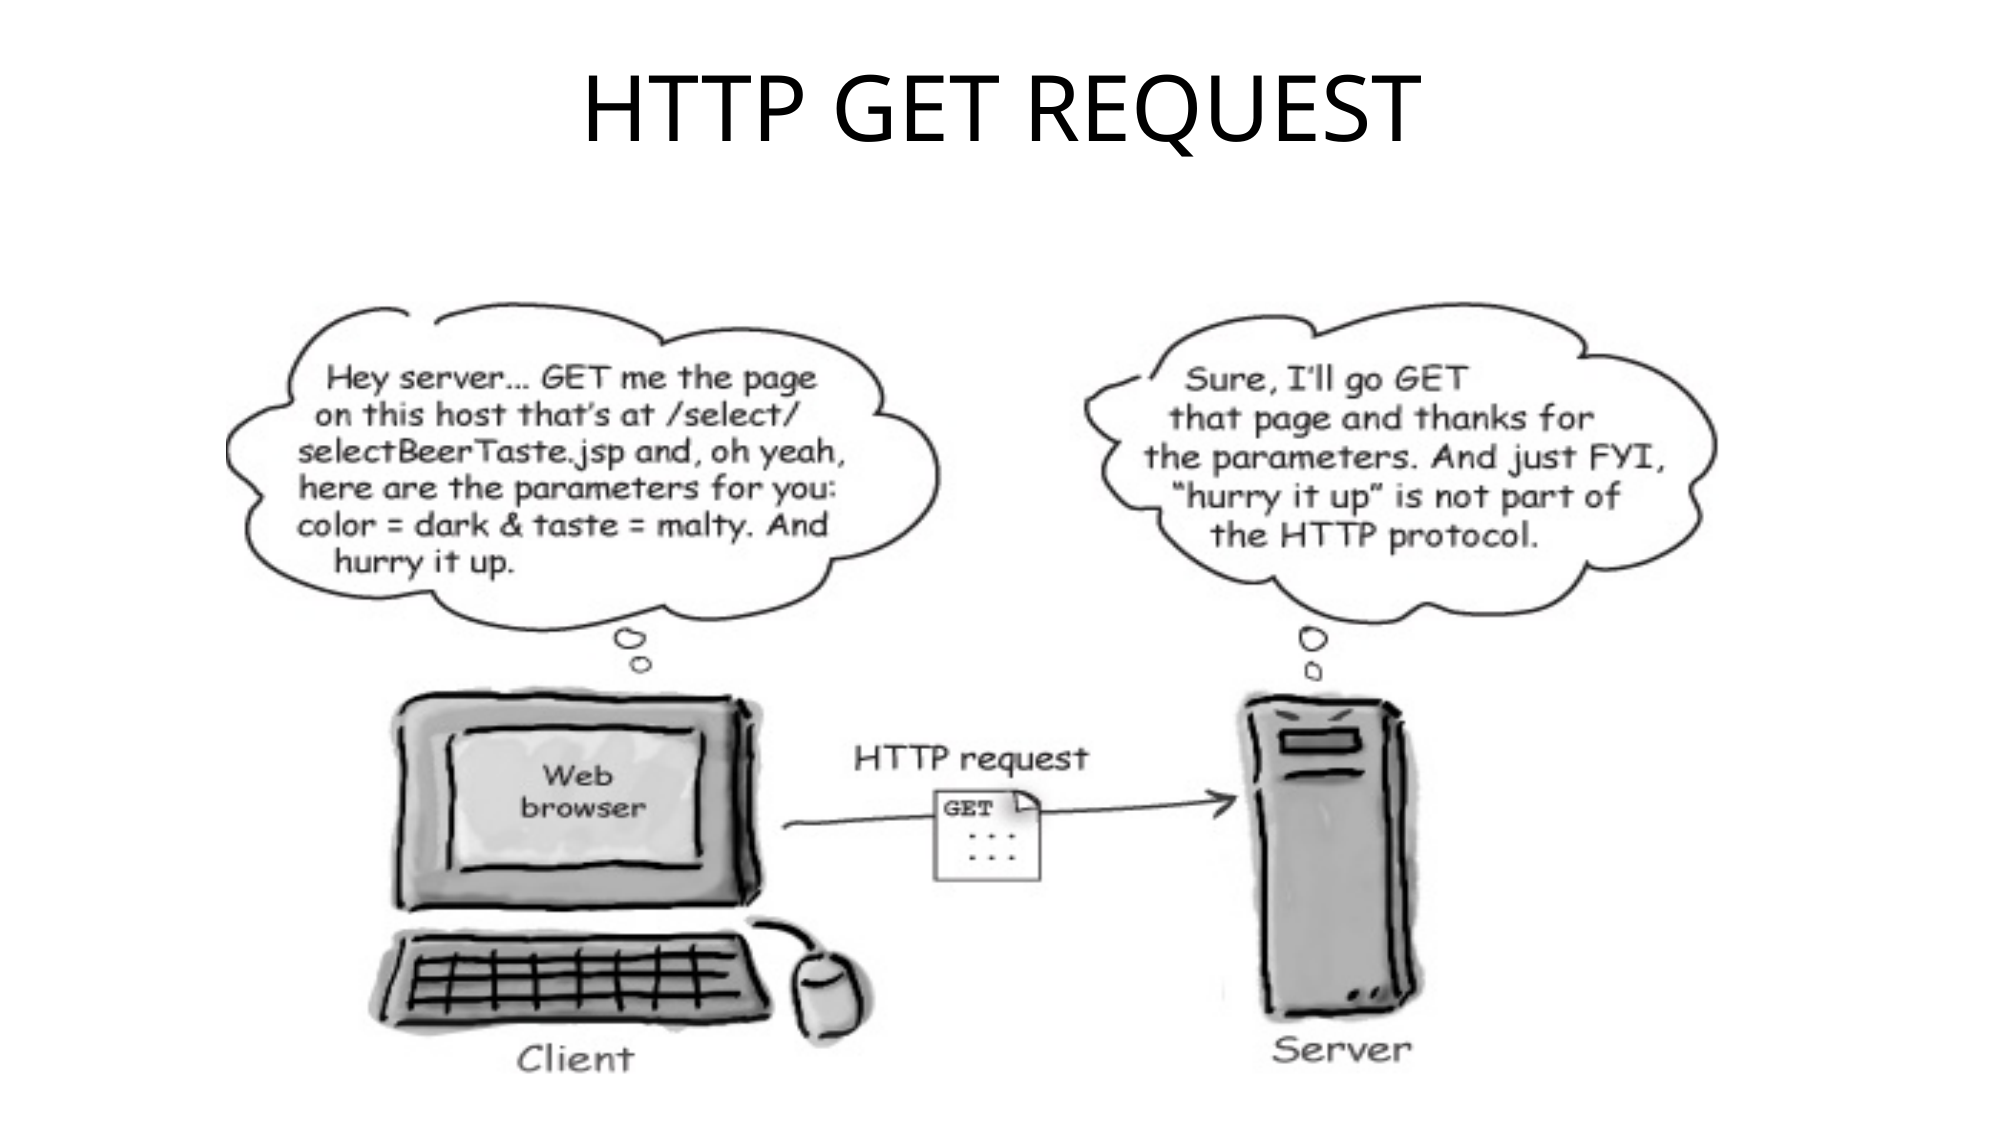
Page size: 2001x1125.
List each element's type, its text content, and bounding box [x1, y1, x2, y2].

picture [226, 263, 1850, 1106]
text_box HTTP GET REQUEST [565, 42, 1439, 168]
